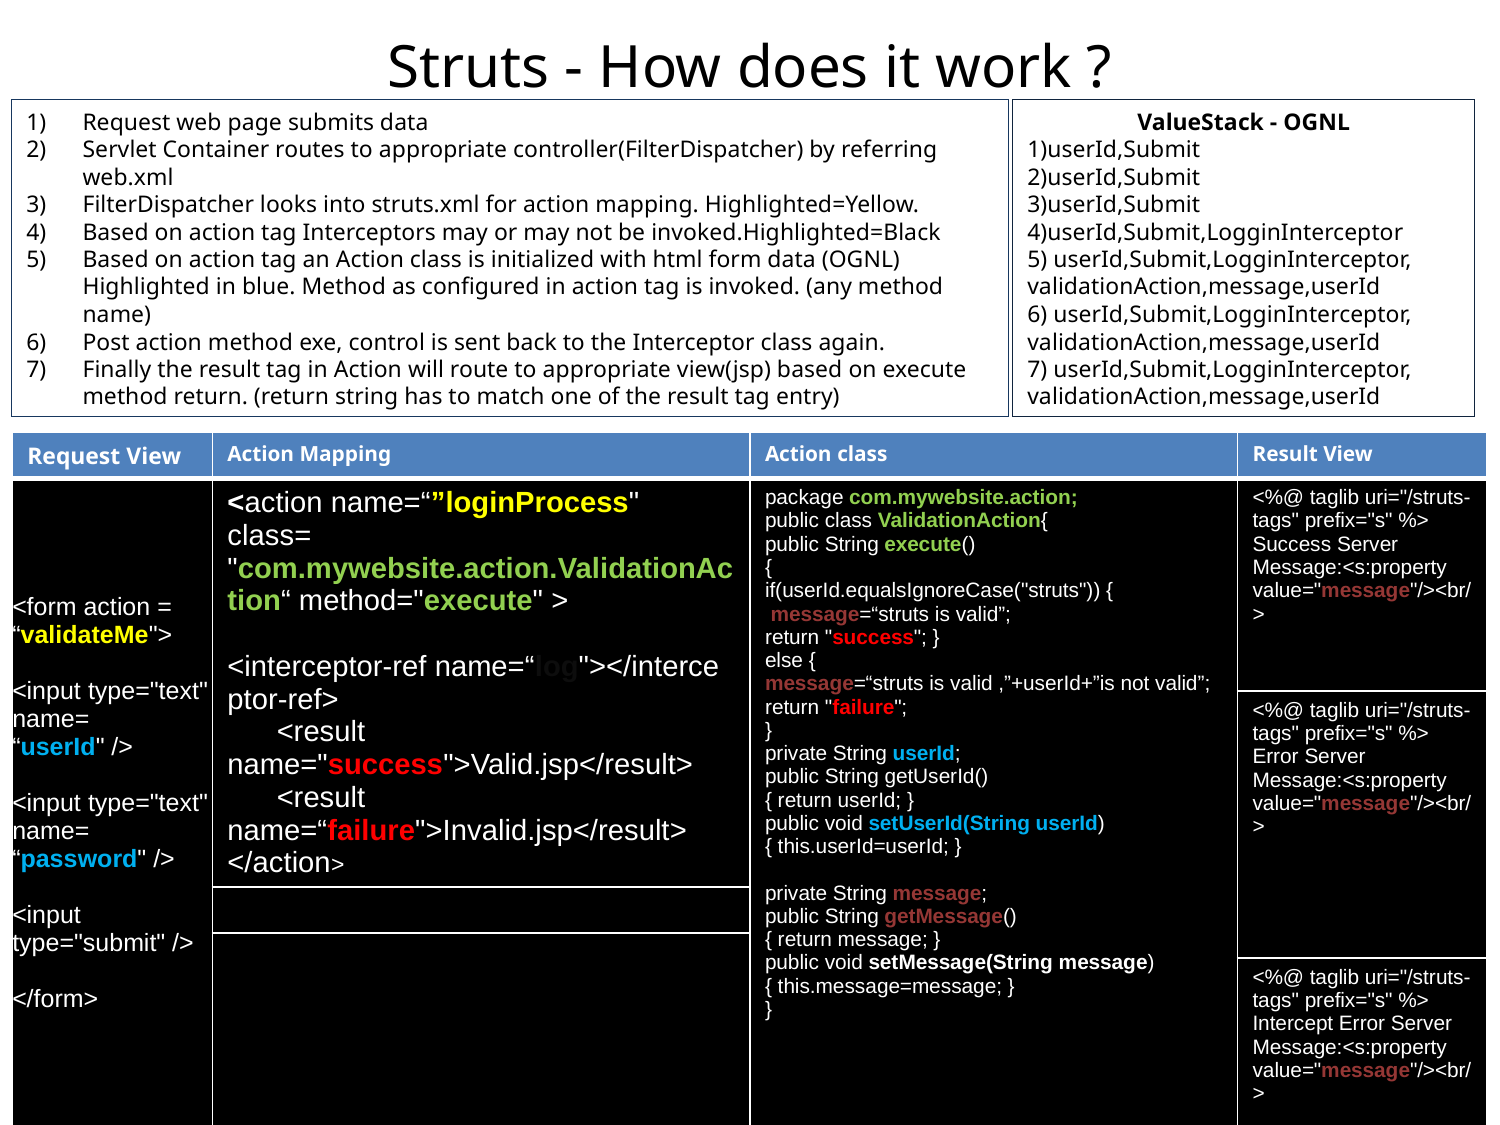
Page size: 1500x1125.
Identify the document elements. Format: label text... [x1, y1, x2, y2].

text_box Request web page submits data Servlet Container routes to appropriate controller(FilterDispatcher) by referring web.xml FilterDispatcher looks into struts.xml for action mapping. Highlighted=Yellow. Based on action tag Interceptors may or may not be invoked.Highlighted=Black Based on action tag an Action class is initialized with html form data (OGNL) Highlighted in blue. Method as configured in action tag is invoked. (any method name) Post action method exe, control is sent back to the Interceptor class again. Finally the result tag in Action will route to appropriate view(jsp) based on execute method return. (return string has to match one of the result tag entry) [11, 99, 1009, 417]
text_box Struts - How does it work ? [75, 5, 1425, 99]
table_cell <%@ taglib uri="/struts-tags" prefix="s" %> Error Server Message:<s:property value="message"/><br/> [1238, 692, 1486, 957]
table_cell package com.mywebsite.action; public class ValidationAction{ public String execute() { if(userId.equalsIgnoreCase("struts")) { message=“struts is valid”; return "success"; } else { message=“struts is valid ,”+userId+”is not valid”; return "failure"; } private String userId; public String getUserId() { return userId; } public void setUserId(String userId) { this.userId=userId; } private String message; public String getMessage() { return message; } public void setMessage(String message) { this.message=message; } } [751, 481, 1237, 1125]
table_header Action Mapping [213, 433, 749, 476]
table_cell [213, 934, 749, 1125]
table_cell <%@ taglib uri="/struts-tags" prefix="s" %> Success Server Message:<s:property value="message"/><br/> [1238, 481, 1486, 690]
table_header Result View [1238, 433, 1486, 476]
table_header Request View [13, 433, 212, 476]
table_cell <action name=“”loginProcess" class= "com.mywebsite.action.ValidationAction“ method="execute" > <interceptor-ref name=“log"></interceptor-ref> <result name="success">Valid.jsp</result> <result name=“failure">Invalid.jsp</result> </action> [213, 481, 749, 886]
table_cell <form action = “validateMe"> <input type="text" name= “userId" /> <input type="text" name= “password" /> <input type="submit" /> </form> [13, 481, 212, 1125]
table_cell <%@ taglib uri="/struts-tags" prefix="s" %> Intercept Error Server Message:<s:property value="message"/><br/> [1238, 959, 1486, 1125]
text_box [75, 99, 1425, 431]
table_header Action class [751, 433, 1237, 476]
table_cell [213, 888, 749, 932]
text_box ValueStack - OGNL 1)userId,Submit 2)userId,Submit 3)userId,Submit 4)userId,Submit,LogginInterceptor 5) userId,Submit,LogginInterceptor, validationAction,message,userId 6) userId,Submit,LogginInterceptor, validationAction,message,userId 7) userId,Submit,LogginInterceptor, validationAction,message,userId [1012, 99, 1475, 417]
